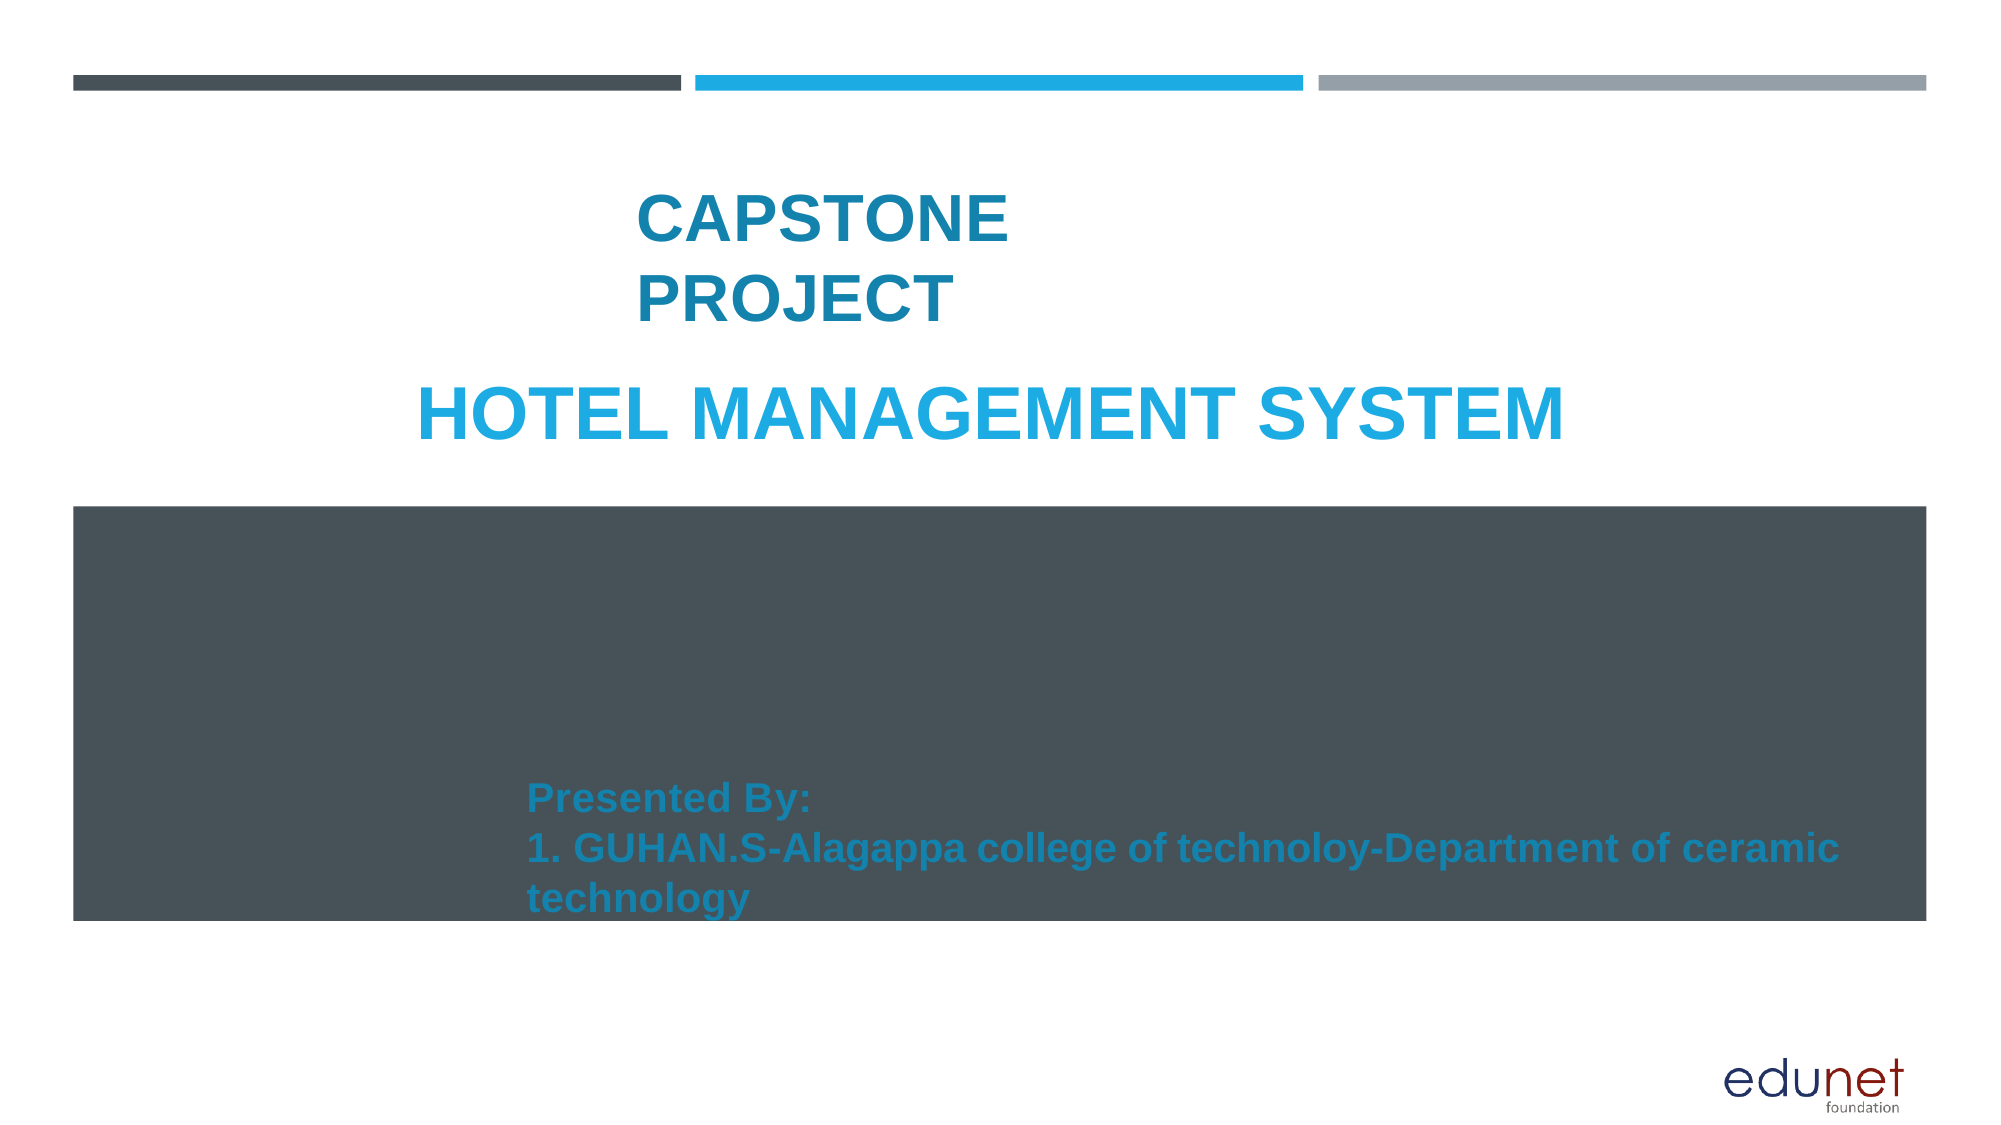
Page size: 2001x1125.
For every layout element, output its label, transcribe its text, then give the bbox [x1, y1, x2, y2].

text_box HOTEL MANAGEMENT SYSTEM [414, 362, 1586, 455]
text_box Presented By: 1. GUHAN.S-Alagappa college of technoloy-Department of ceramic technology [73, 506, 1927, 921]
picture [1724, 1057, 1904, 1113]
title CAPSTONE PROJECT [634, 172, 1345, 363]
